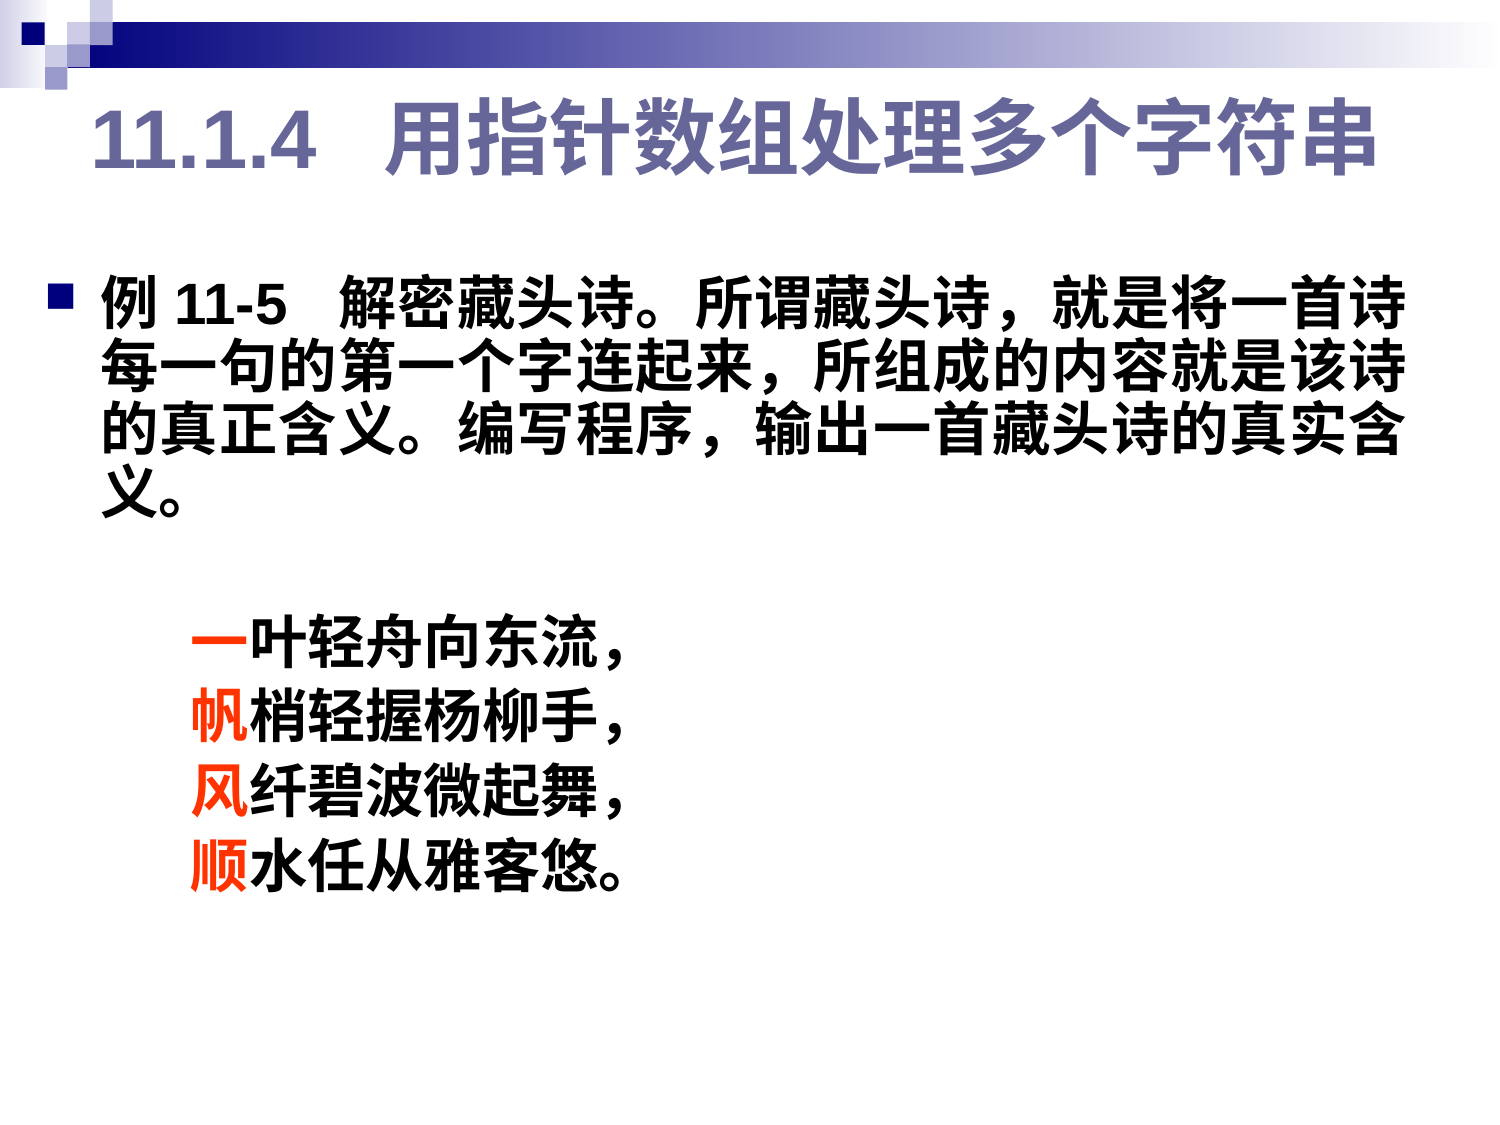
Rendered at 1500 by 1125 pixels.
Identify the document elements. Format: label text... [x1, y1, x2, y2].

title 11.1.4 用指针数组处理多个字符串 [75, 75, 1425, 197]
list 例11-5 解密藏头诗。所谓藏头诗，就是将一首诗每一句的第一个字连起来，所组成的内容就是该诗的真正含义。编写程序，输出一首藏头诗的真实含义。 一叶轻舟向东流， 帆梢轻握杨柳手， 风纤碧波微起舞， 顺水任从雅客悠。 [29, 267, 1424, 1059]
